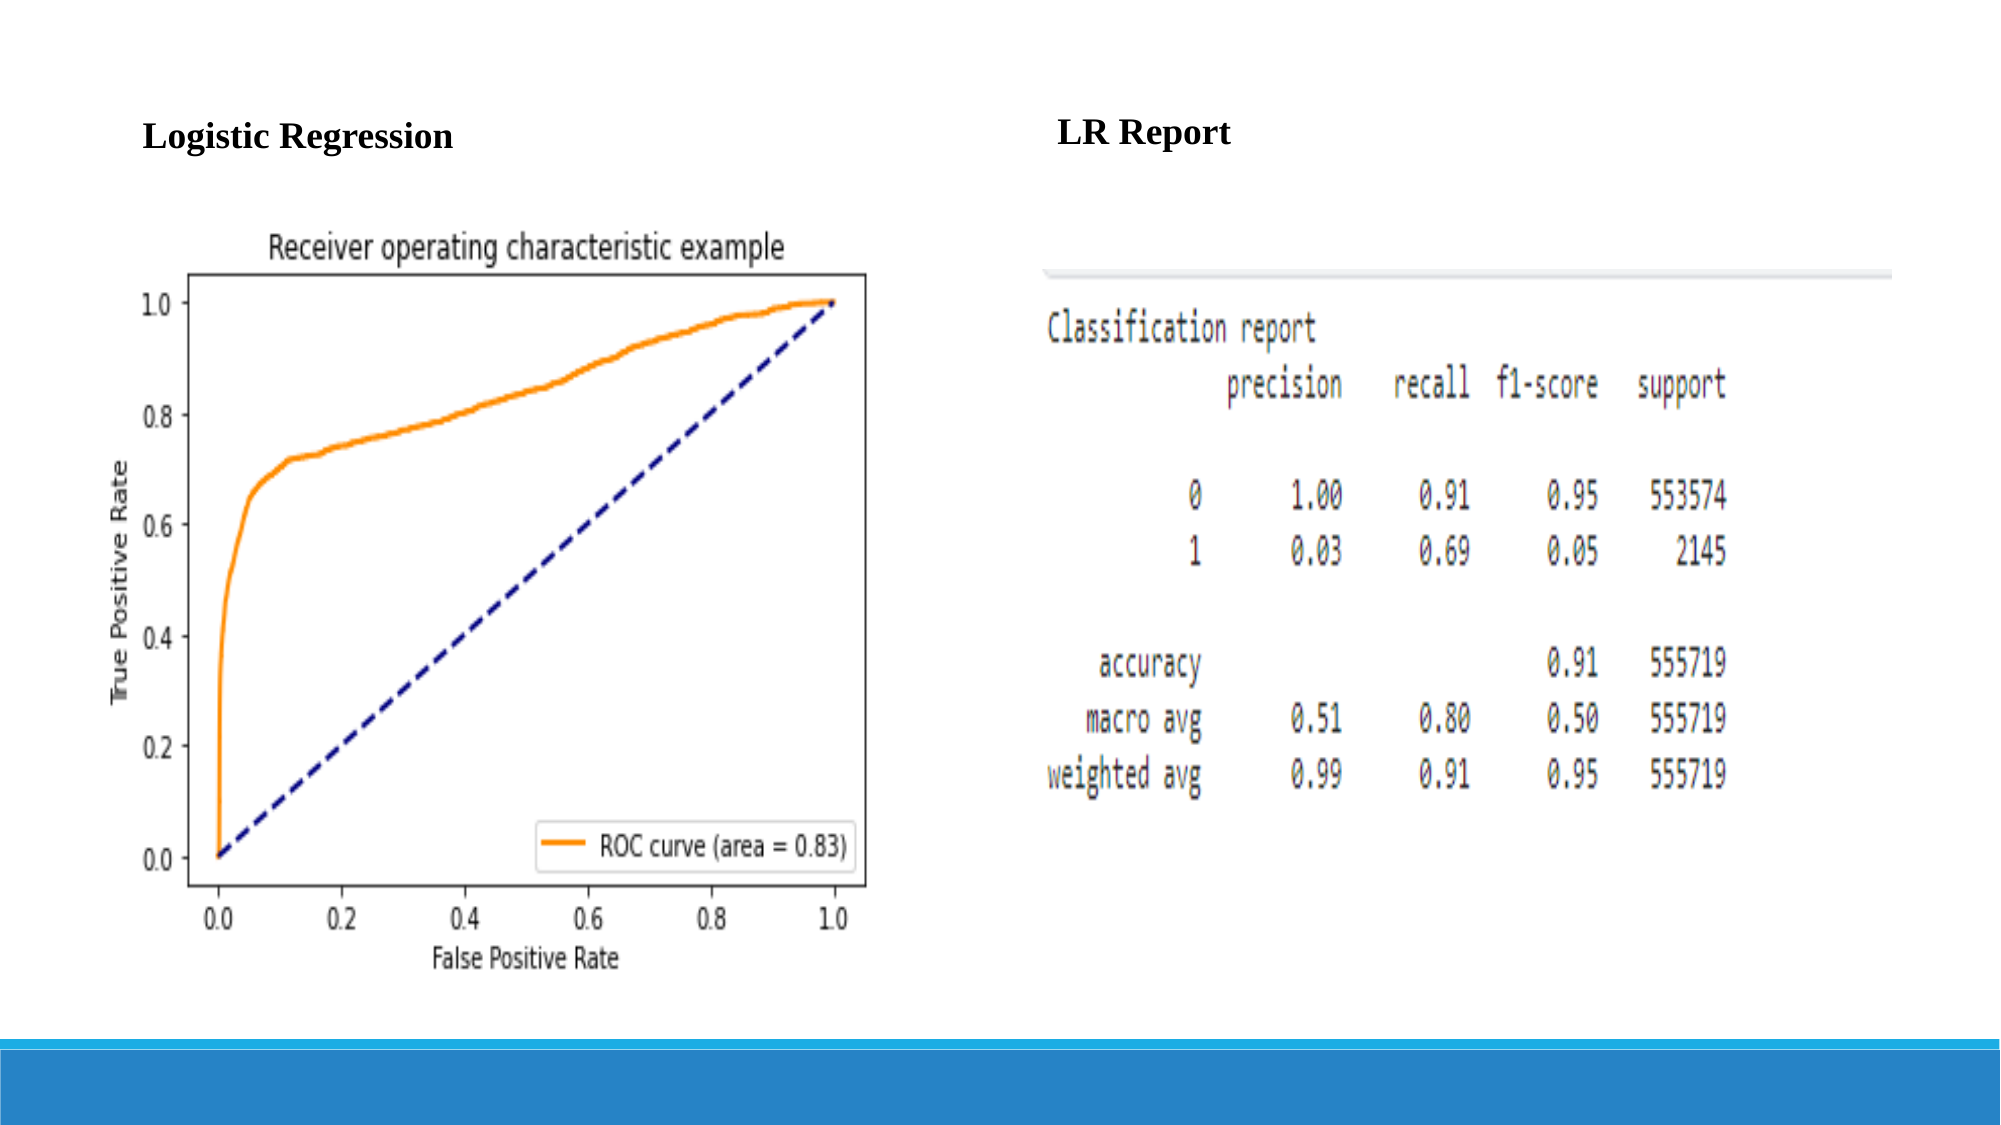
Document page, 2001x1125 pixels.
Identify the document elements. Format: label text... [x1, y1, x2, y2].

text_box LR Report [1042, 76, 1441, 159]
text_box Logistic Regression [127, 81, 526, 164]
picture [11, 207, 1892, 1007]
